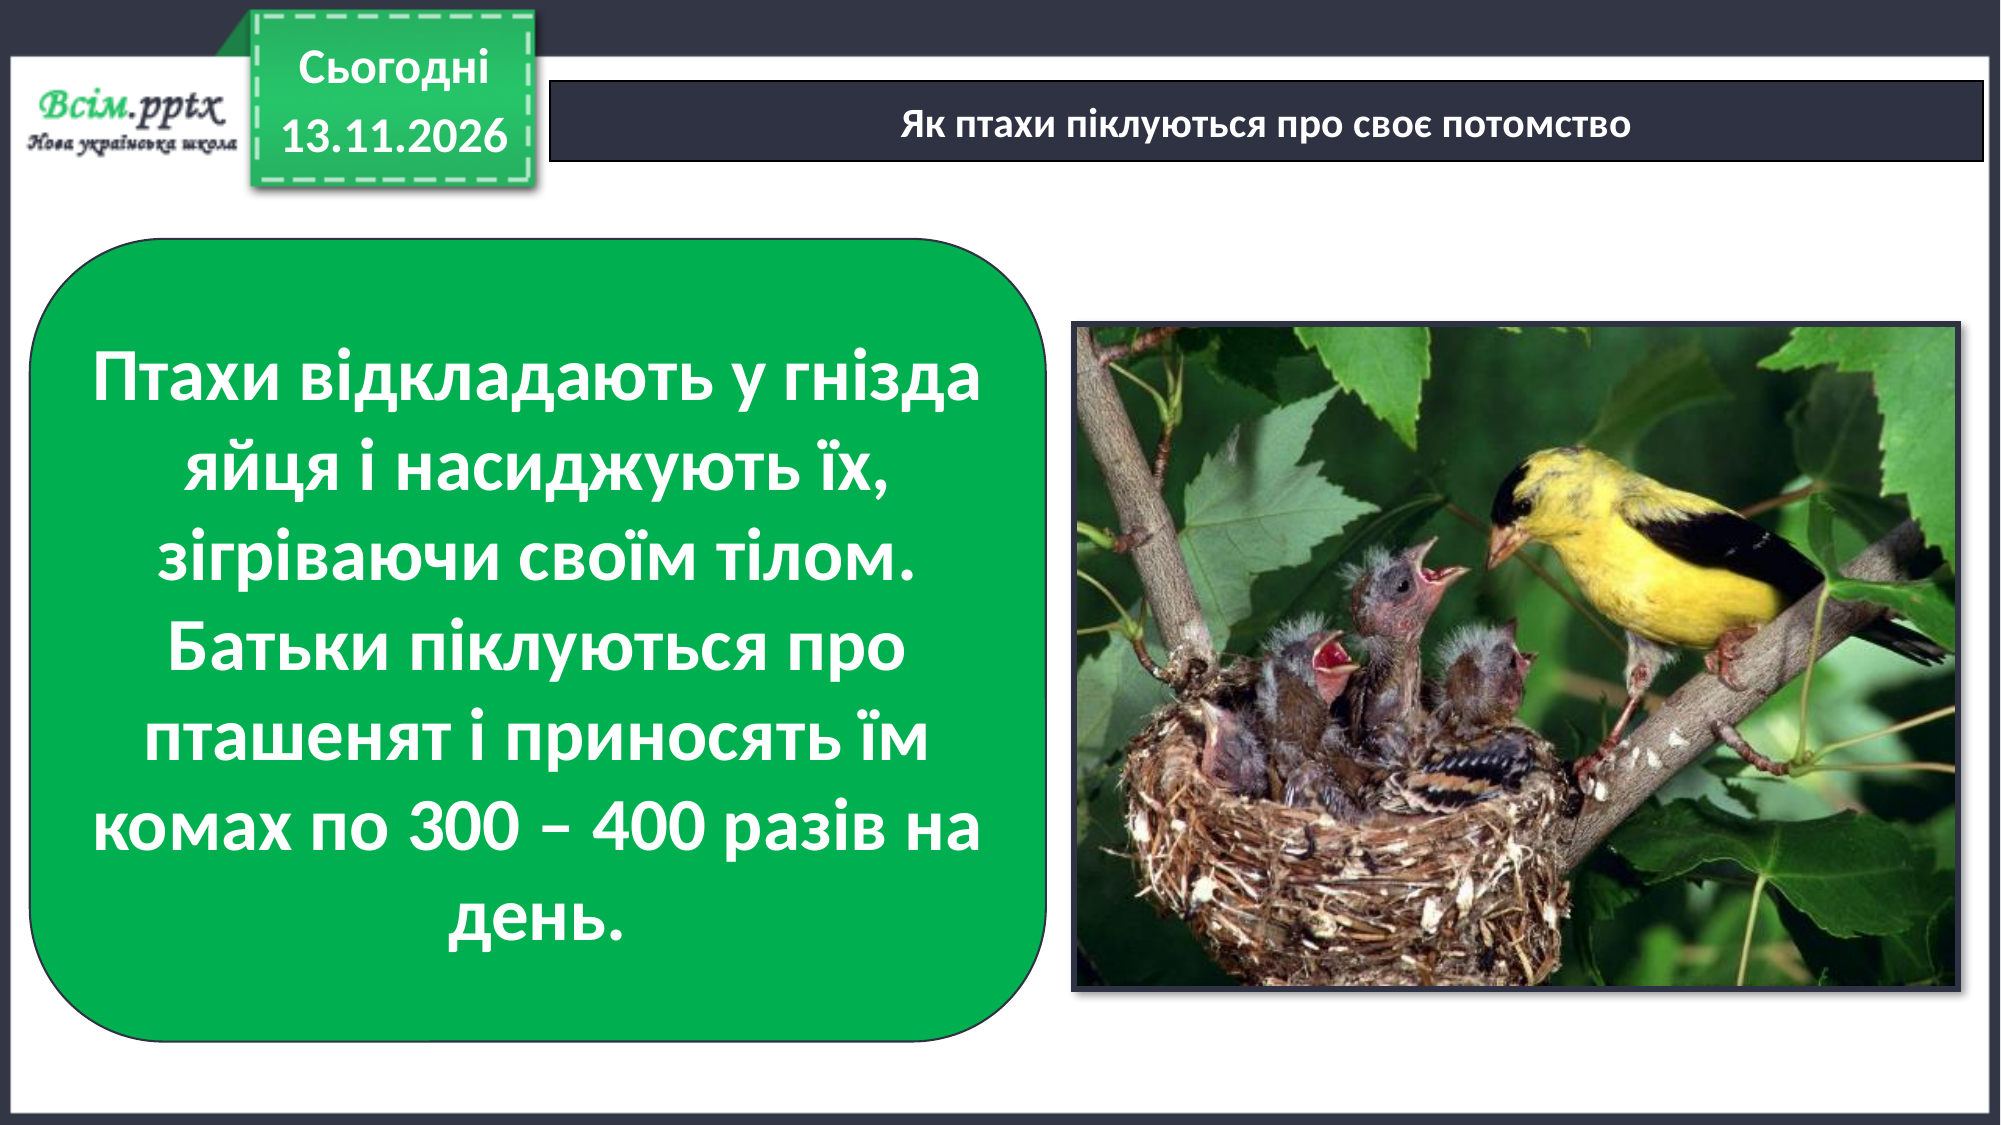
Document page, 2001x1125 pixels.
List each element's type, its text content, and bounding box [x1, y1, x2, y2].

text_box 15.04.2022 [263, 101, 524, 164]
text_box Птахи відкладають у гнізда яйця і насиджують їх, зігріваючи своїм тілом. Батьки піклуються про пташенят і приносять їм комах по 300 – 400 разів на день. [28, 237, 1047, 1043]
text_box Як птахи піклуються про своє потомство [549, 80, 1984, 162]
picture [0, 0, 2001, 1125]
text_box Сьогодні [284, 26, 535, 101]
